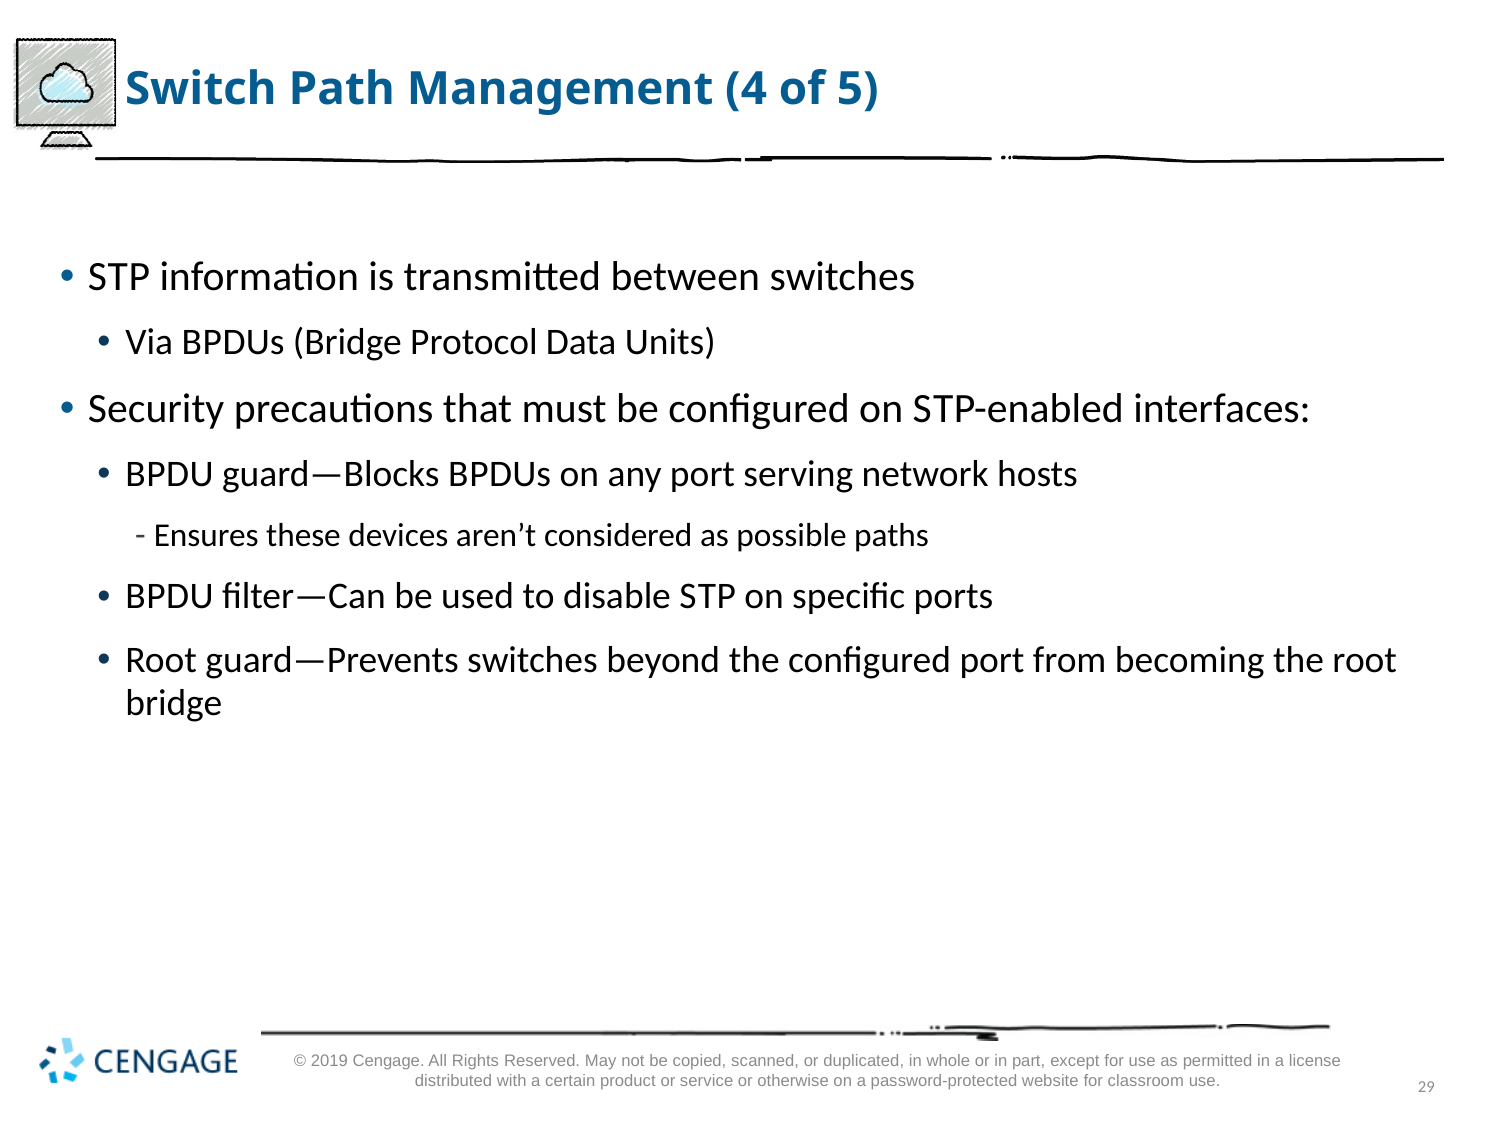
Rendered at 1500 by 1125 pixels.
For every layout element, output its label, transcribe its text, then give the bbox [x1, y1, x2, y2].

list S T P information is transmitted between switches Via B P D Us (Bridge Protocol Data Units) Security precautions that must be configured on S T P-enabled interfaces: B P D U guard—Blocks B P D Us on any port serving network hosts Ensures these devices aren’t considered as possible paths B P D U filter—Can be used to disable S T P on specific ports Root guard—Prevents switches beyond the configured port from becoming the root bridge [59, 252, 1441, 729]
picture [13, 36, 117, 151]
picture [19, 1024, 250, 1096]
picture [261, 1024, 1331, 1041]
title Switch Path Management (4 of 5) [125, 66, 1442, 116]
picture [95, 155, 1444, 163]
footer © 2019 Cengage. All Rights Reserved. May not be copied, scanned, or duplicated, in whole or in part, except for use as permitted in a license distributed with a certain product or service or otherwise on a password-protected website for classroom use. [262, 1050, 1375, 1091]
